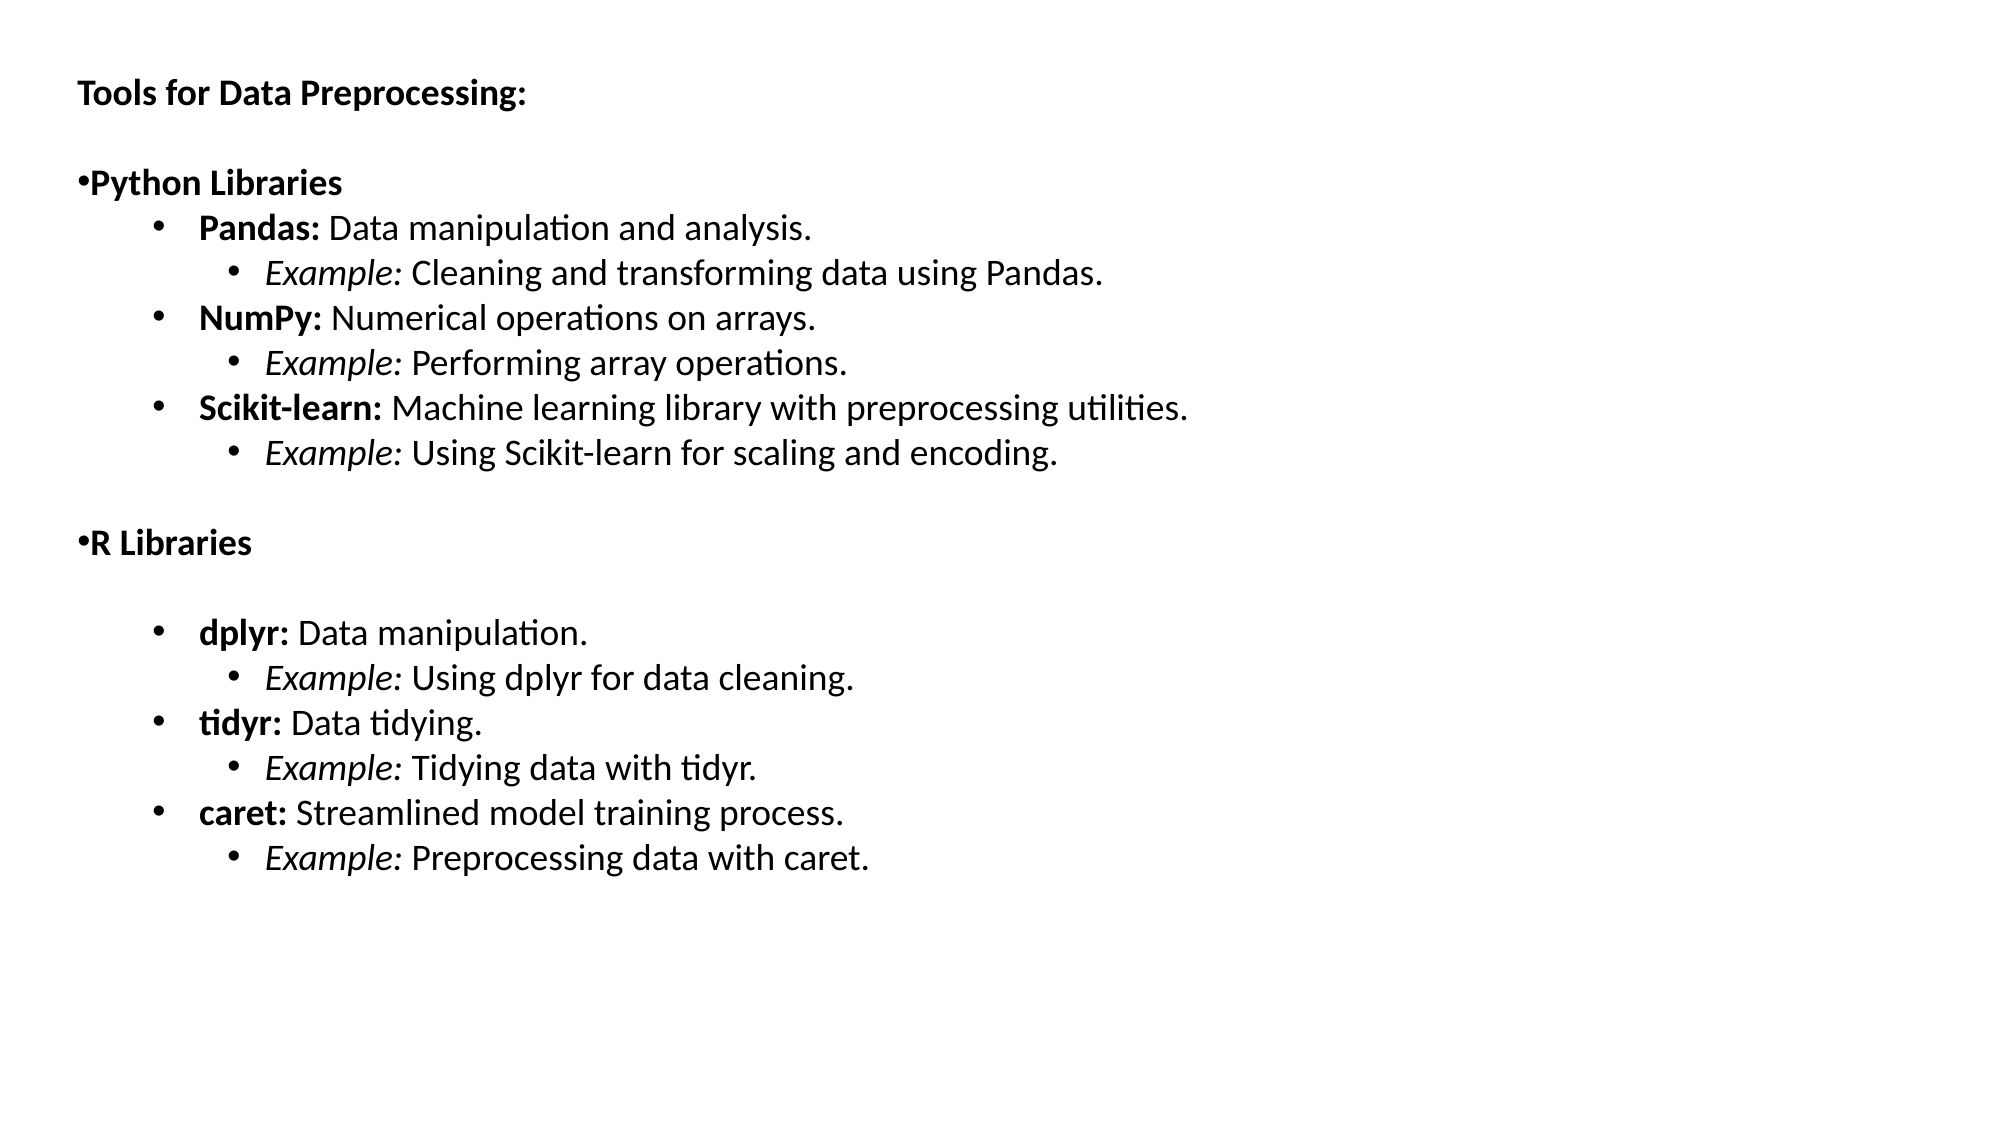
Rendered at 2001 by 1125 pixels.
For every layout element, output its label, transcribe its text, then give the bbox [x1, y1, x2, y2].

text_box Tools for Data Preprocessing: Python Libraries Pandas: Data manipulation and analysis. Example: Cleaning and transforming data using Pandas. NumPy: Numerical operations on arrays. Example: Performing array operations. Scikit-learn: Machine learning library with preprocessing utilities. Example: Using Scikit-learn for scaling and encoding. R Libraries dplyr: Data manipulation. Example: Using dplyr for data cleaning. tidyr: Data tidying. Example: Tidying data with tidyr. caret: Streamlined model training process. Example: Preprocessing data with caret. [62, 60, 1936, 886]
